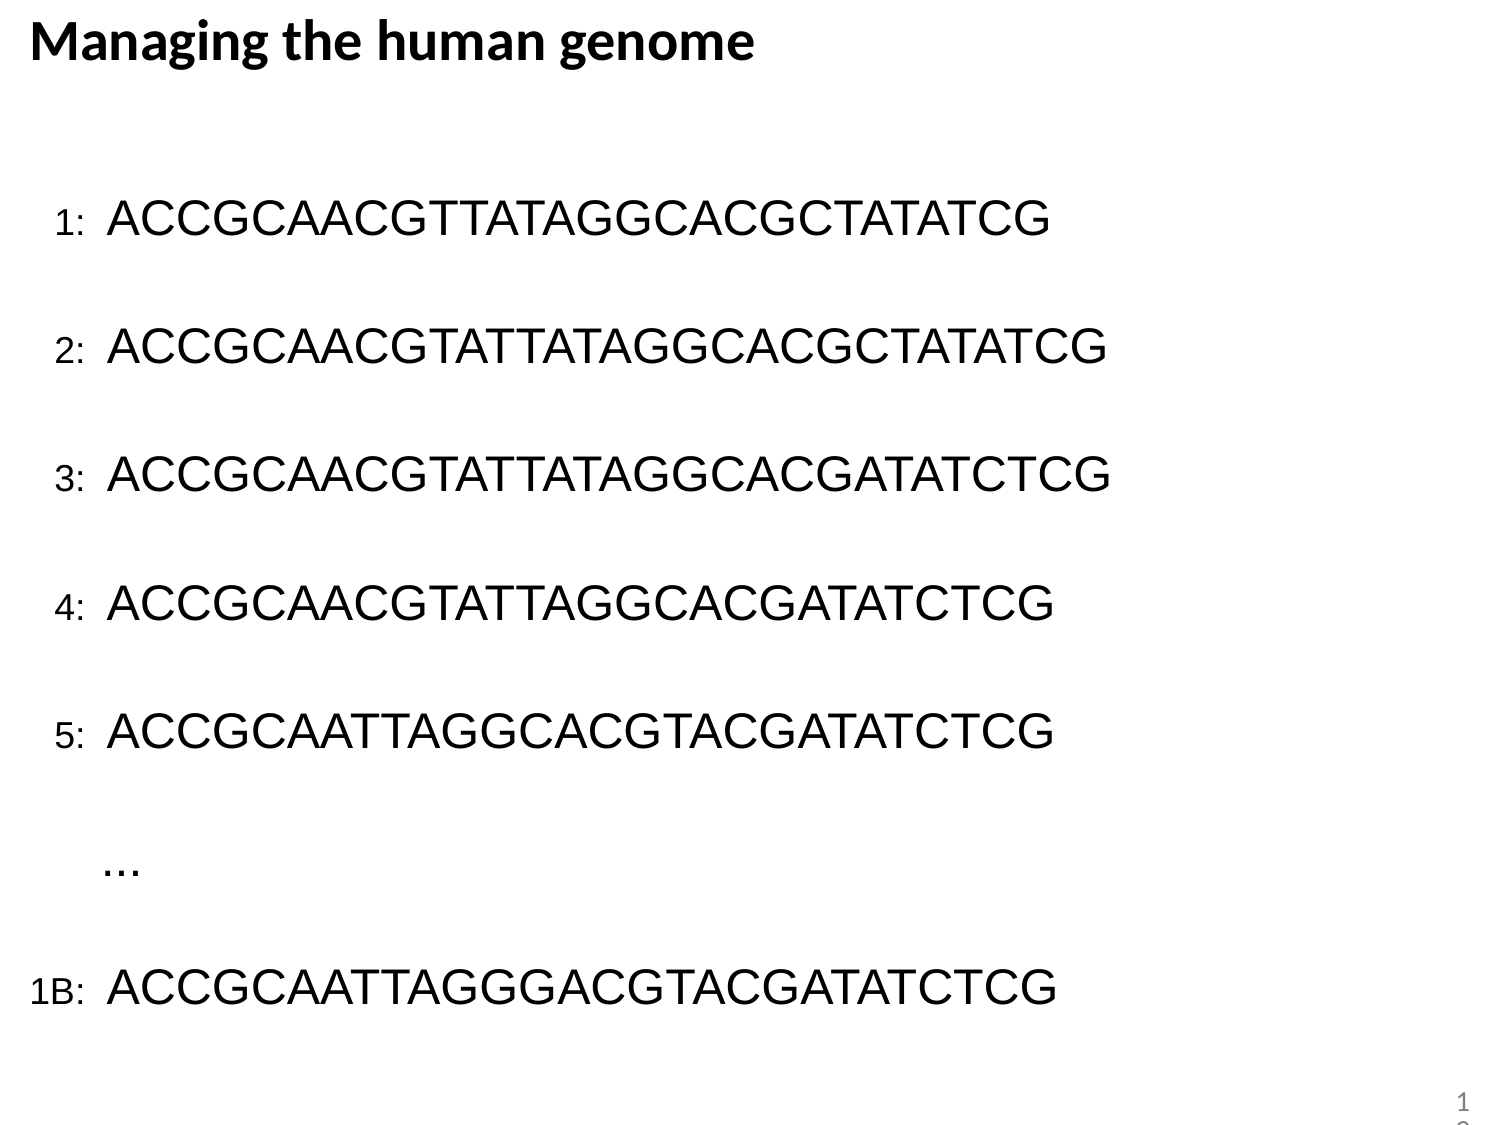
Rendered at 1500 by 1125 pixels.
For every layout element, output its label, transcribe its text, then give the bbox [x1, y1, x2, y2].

text_box 2: [54, 324, 87, 372]
text_box 3: [54, 453, 87, 500]
text_box ACCGCAACGTATTATAGGCACGCTATATCG [106, 312, 1110, 374]
text_box ACCGCAACGTTATAGGCACGCTATATCG [106, 184, 1053, 246]
text_box 4: [54, 581, 87, 628]
title Managing the human genome [28, 1, 765, 74]
text_box ACCGCAACGTATTAGGCACGATATCTCG [106, 568, 1057, 631]
text_box ACCGCAACGTATTATAGGCACGATATCTCG [106, 440, 1114, 502]
text_box 1B: [28, 966, 87, 1013]
text_box ... [100, 825, 144, 887]
text_box ACCGCAATTAGGCACGTACGATATCTCG [106, 697, 1057, 759]
slide_number 19 [1455, 1081, 1471, 1118]
text_box 1: [54, 196, 87, 243]
text_box 5: [54, 709, 87, 756]
text_box ACCGCAATTAGGGACGTACGATATCTCG [106, 953, 1060, 1015]
